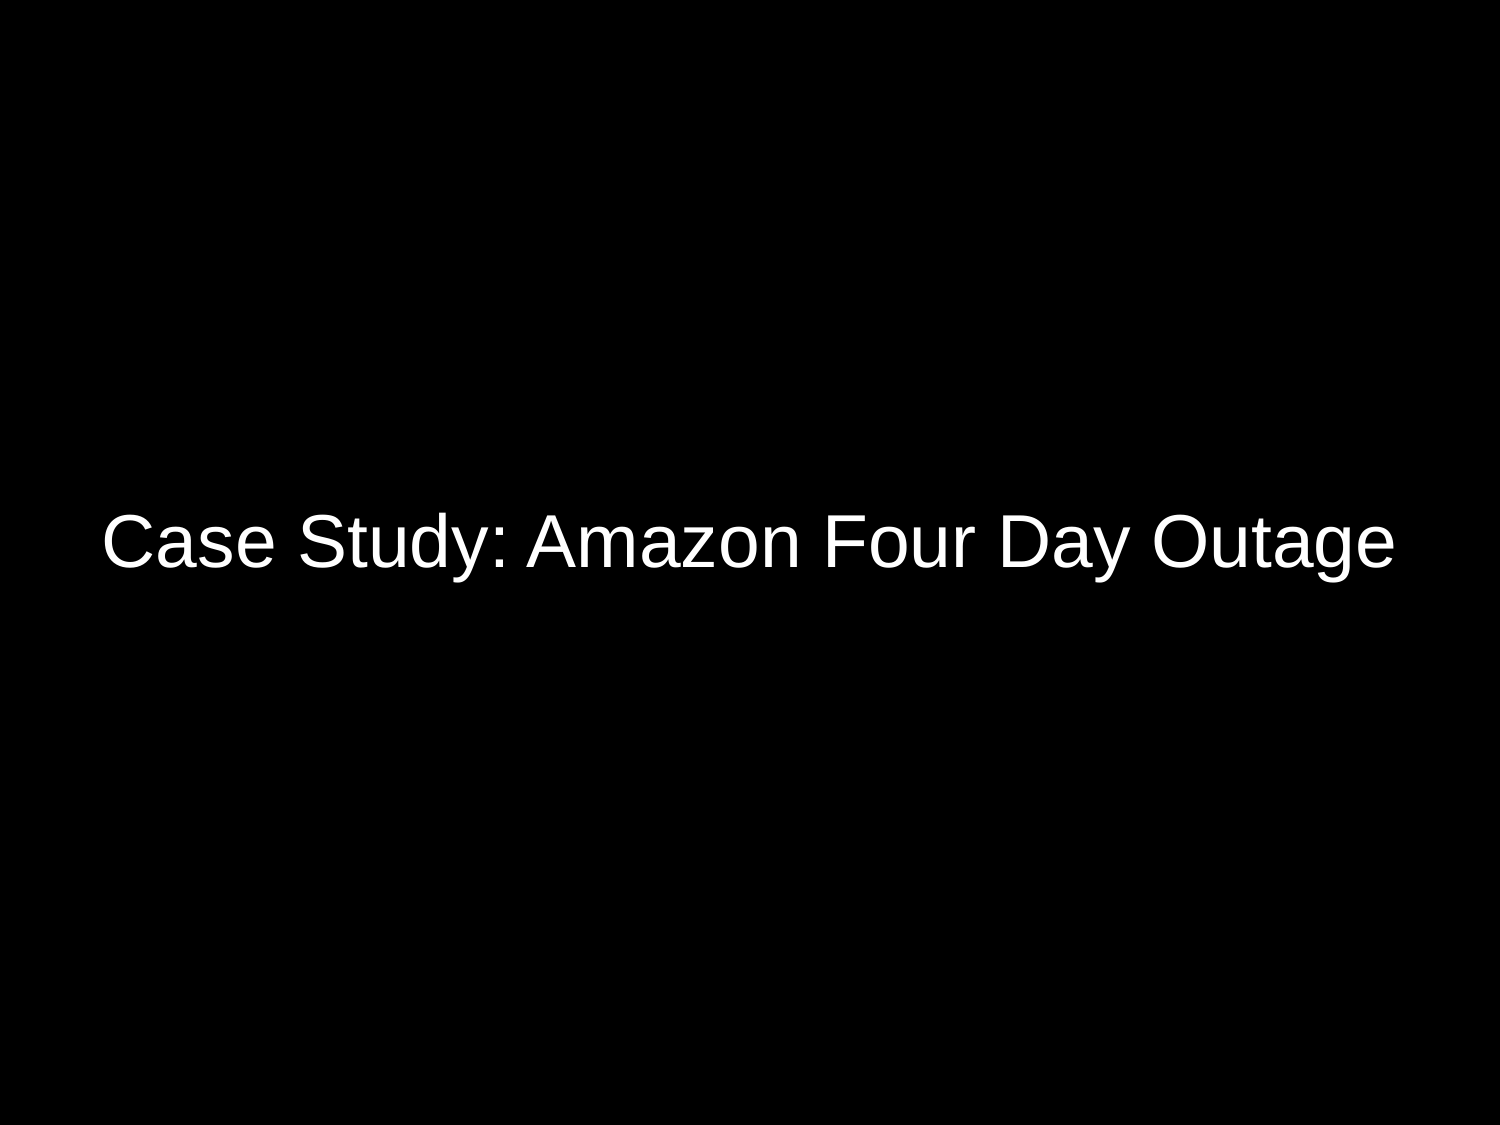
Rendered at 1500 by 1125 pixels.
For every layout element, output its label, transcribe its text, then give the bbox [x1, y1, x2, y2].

title Case Study: Amazon Four Day Outage [0, 430, 1500, 645]
